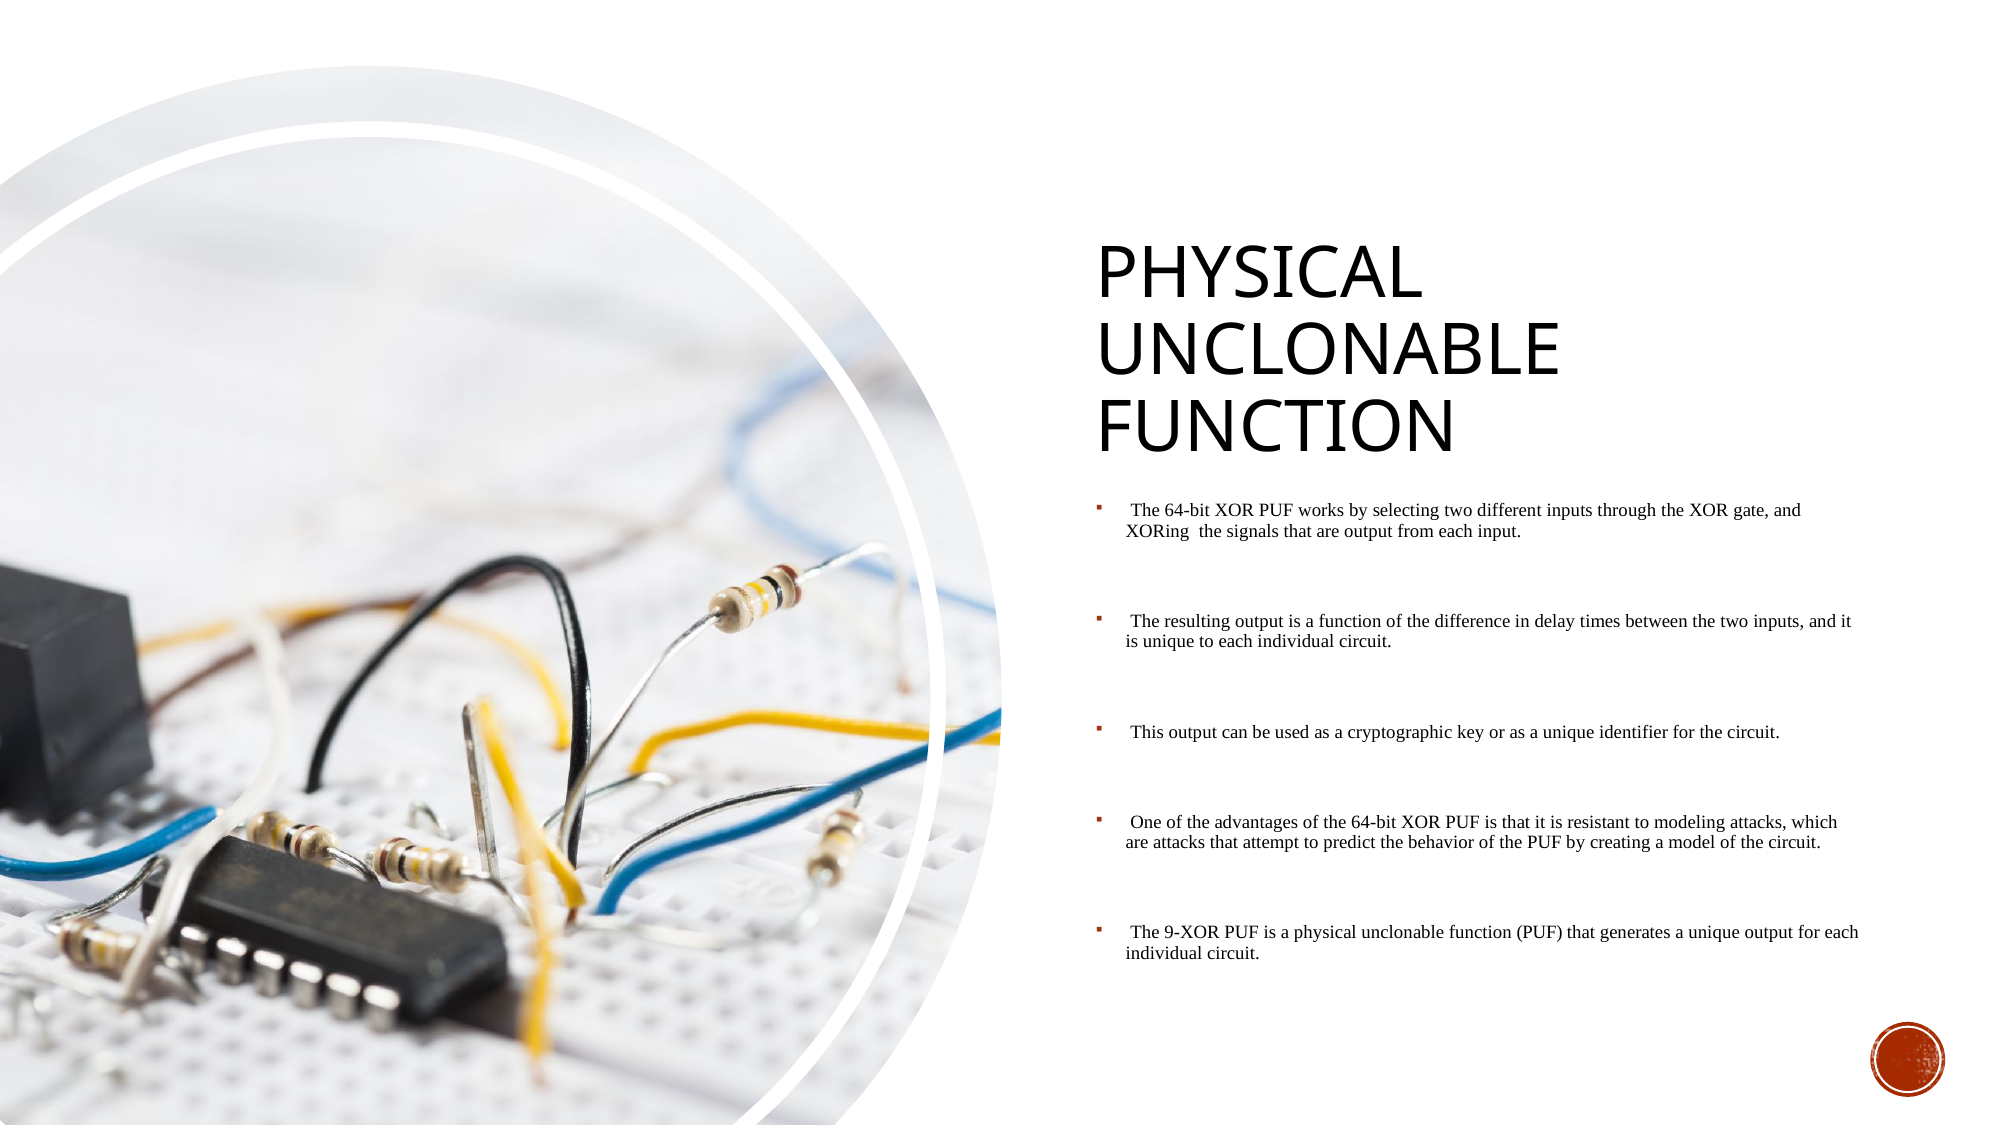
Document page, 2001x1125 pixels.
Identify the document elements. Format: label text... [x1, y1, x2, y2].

picture [0, 65, 1001, 1125]
title PHYSICAL UNCLONABLE FUNCTION [1080, 226, 1880, 476]
list The 64-bit XOR PUF works by selecting two different inputs through the XOR gate, and XORing the signals that are output from each input. The resulting output is a function of the difference in delay times between the two inputs, and it is unique to each individual circuit. This output can be used as a cryptographic key or as a unique identifier for the circuit. One of the advantages of the 64-bit XOR PUF is that it is resistant to modeling attacks, which are attacks that attempt to predict the behavior of the PUF by creating a model of the circuit. The 9-XOR PUF is a physical unclonable function (PUF) that generates a unique output for each individual circuit. [1080, 493, 1880, 997]
